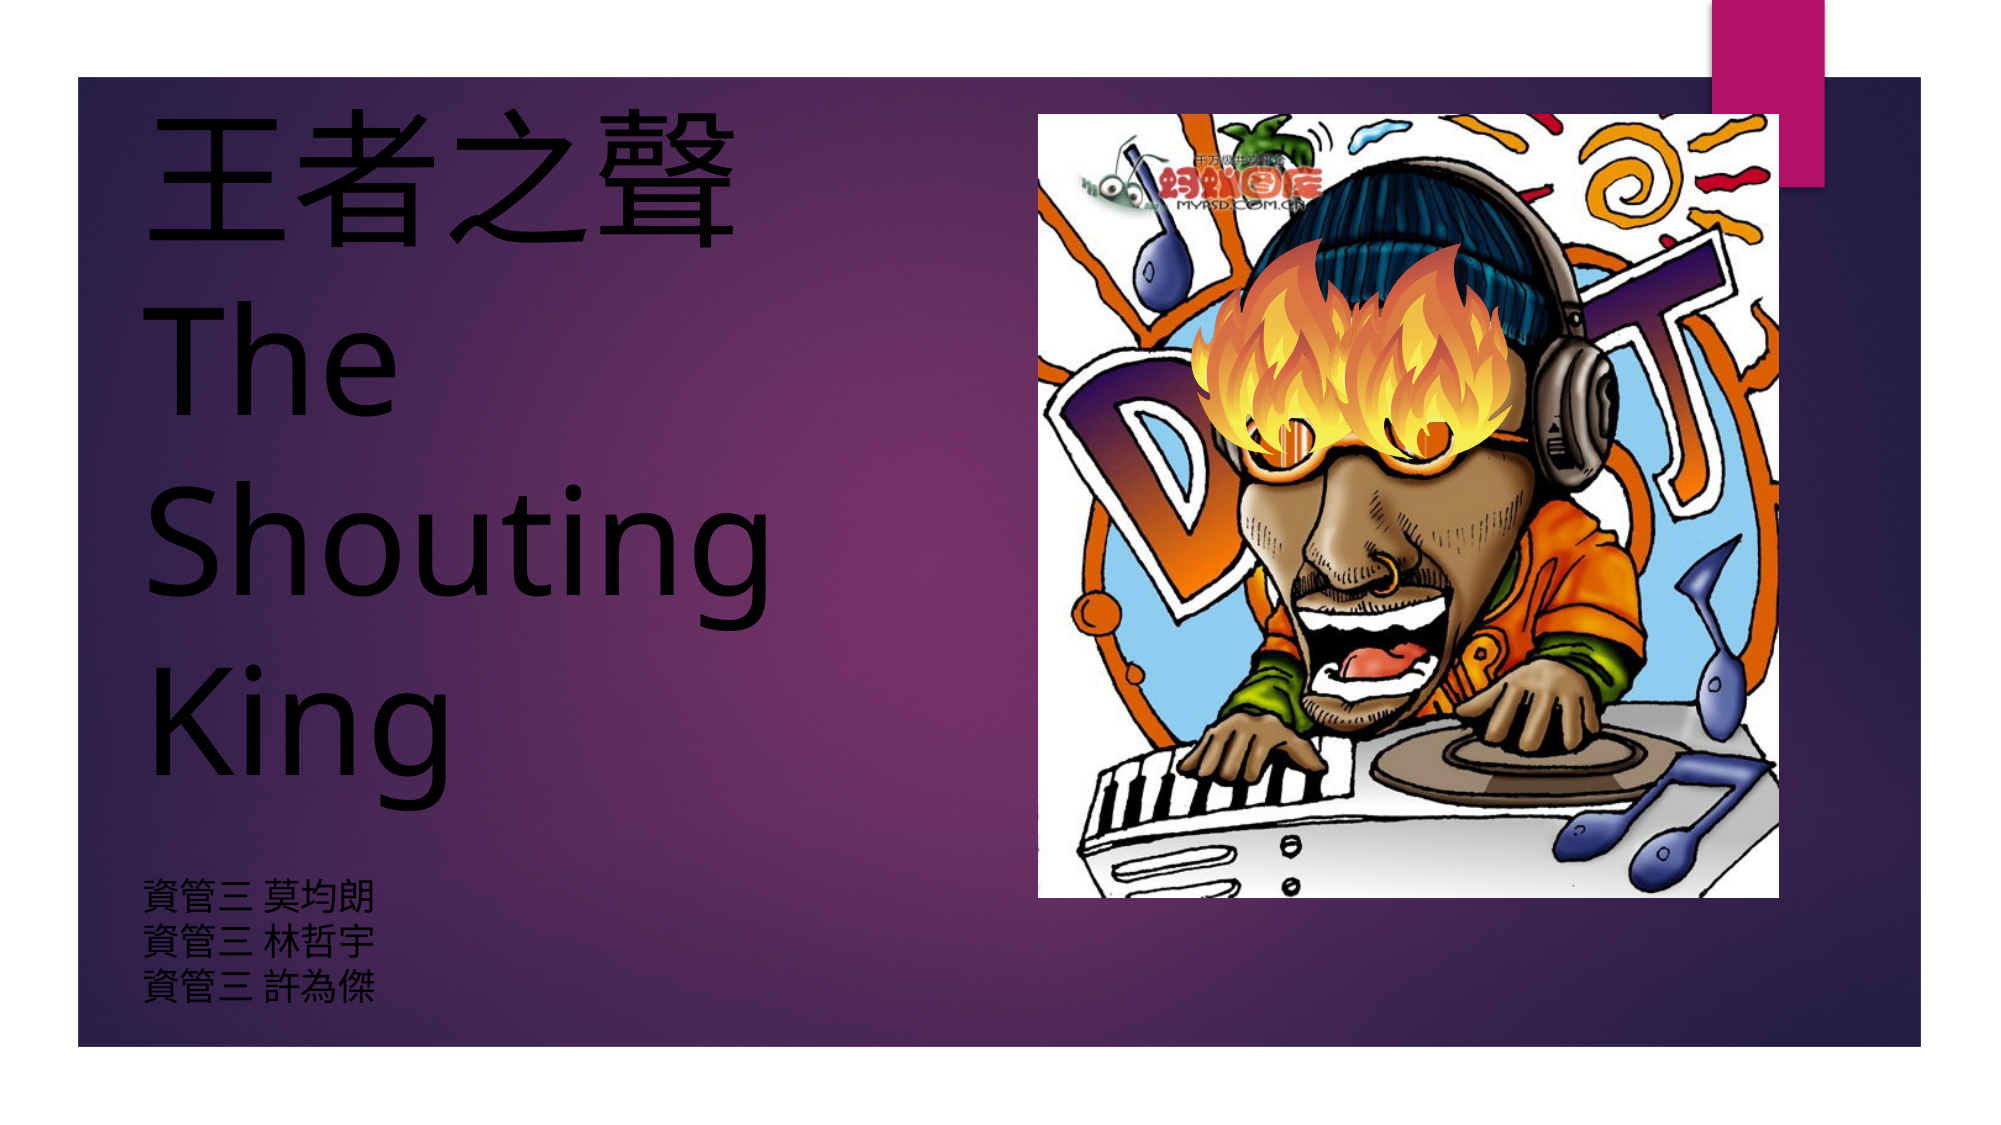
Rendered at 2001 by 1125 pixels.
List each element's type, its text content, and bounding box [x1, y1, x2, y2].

text_box 資管三 莫均朗 資管三 林哲宇 資管三 許為傑 [127, 865, 737, 1016]
text_box 王者之聲 The Shouting King [127, 78, 900, 813]
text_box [1038, 113, 1779, 899]
